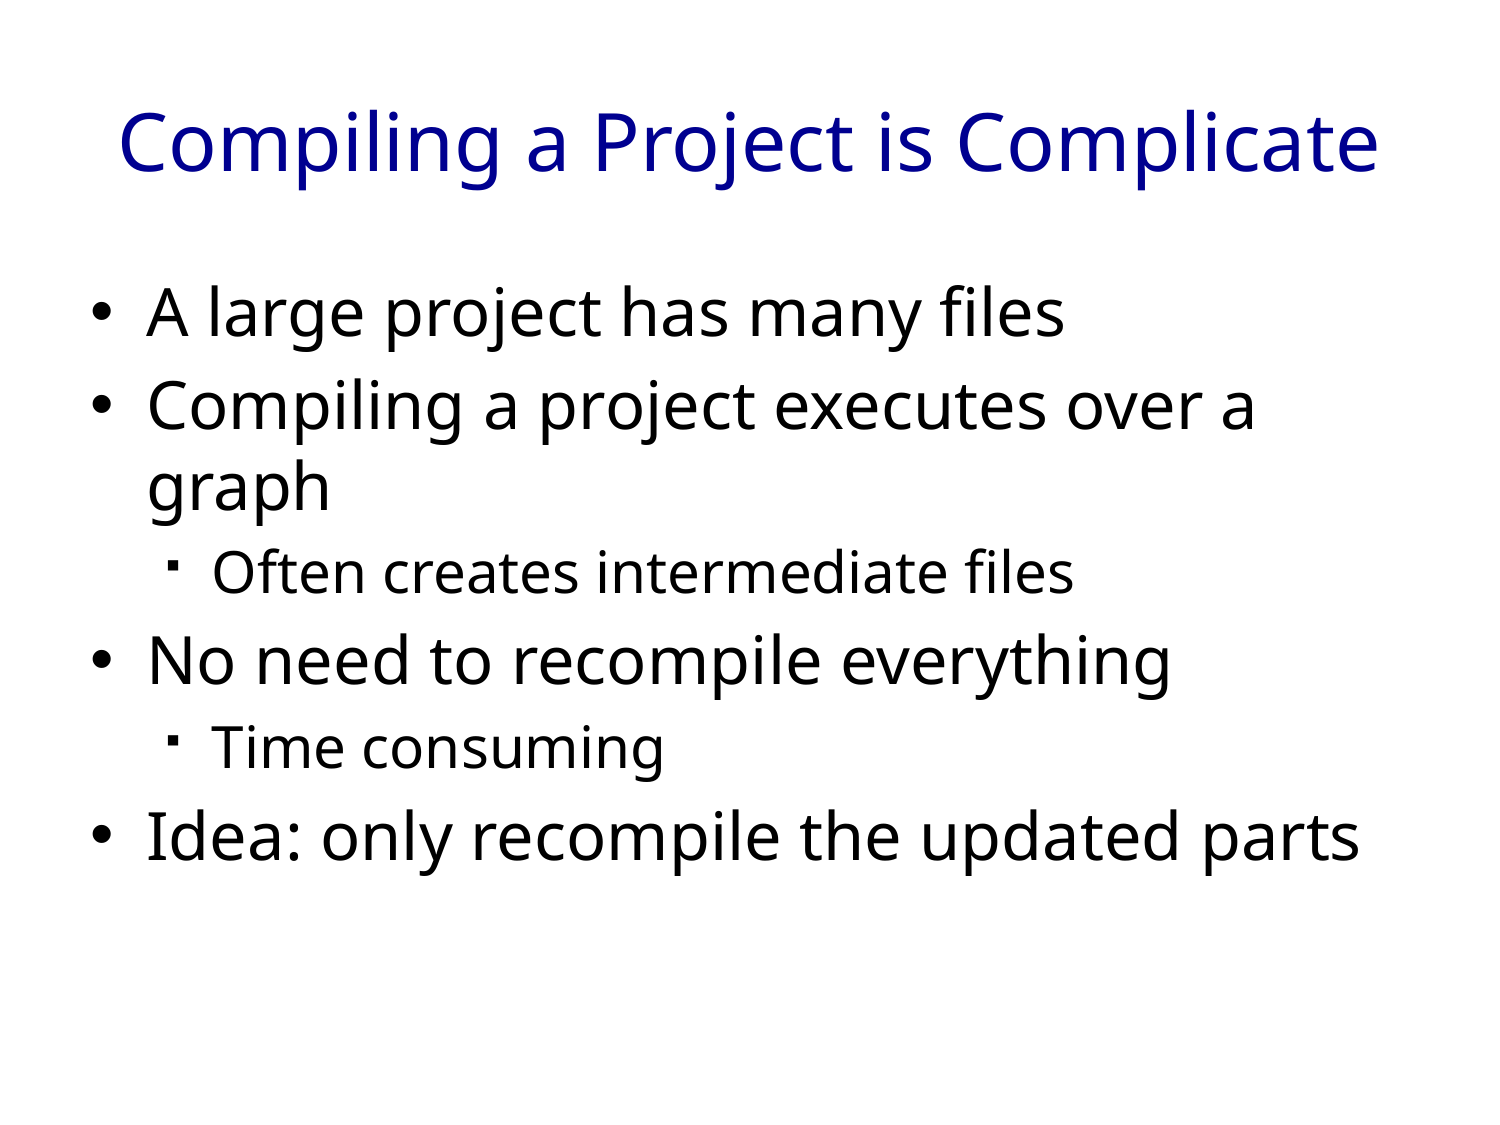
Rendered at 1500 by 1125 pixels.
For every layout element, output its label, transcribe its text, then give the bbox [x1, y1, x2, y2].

list A large project has many files Compiling a project executes over a graph Often creates intermediate files No need to recompile everything Time consuming Idea: only recompile the updated parts [75, 262, 1425, 1005]
title Compiling a Project is Complicate [75, 45, 1425, 233]
